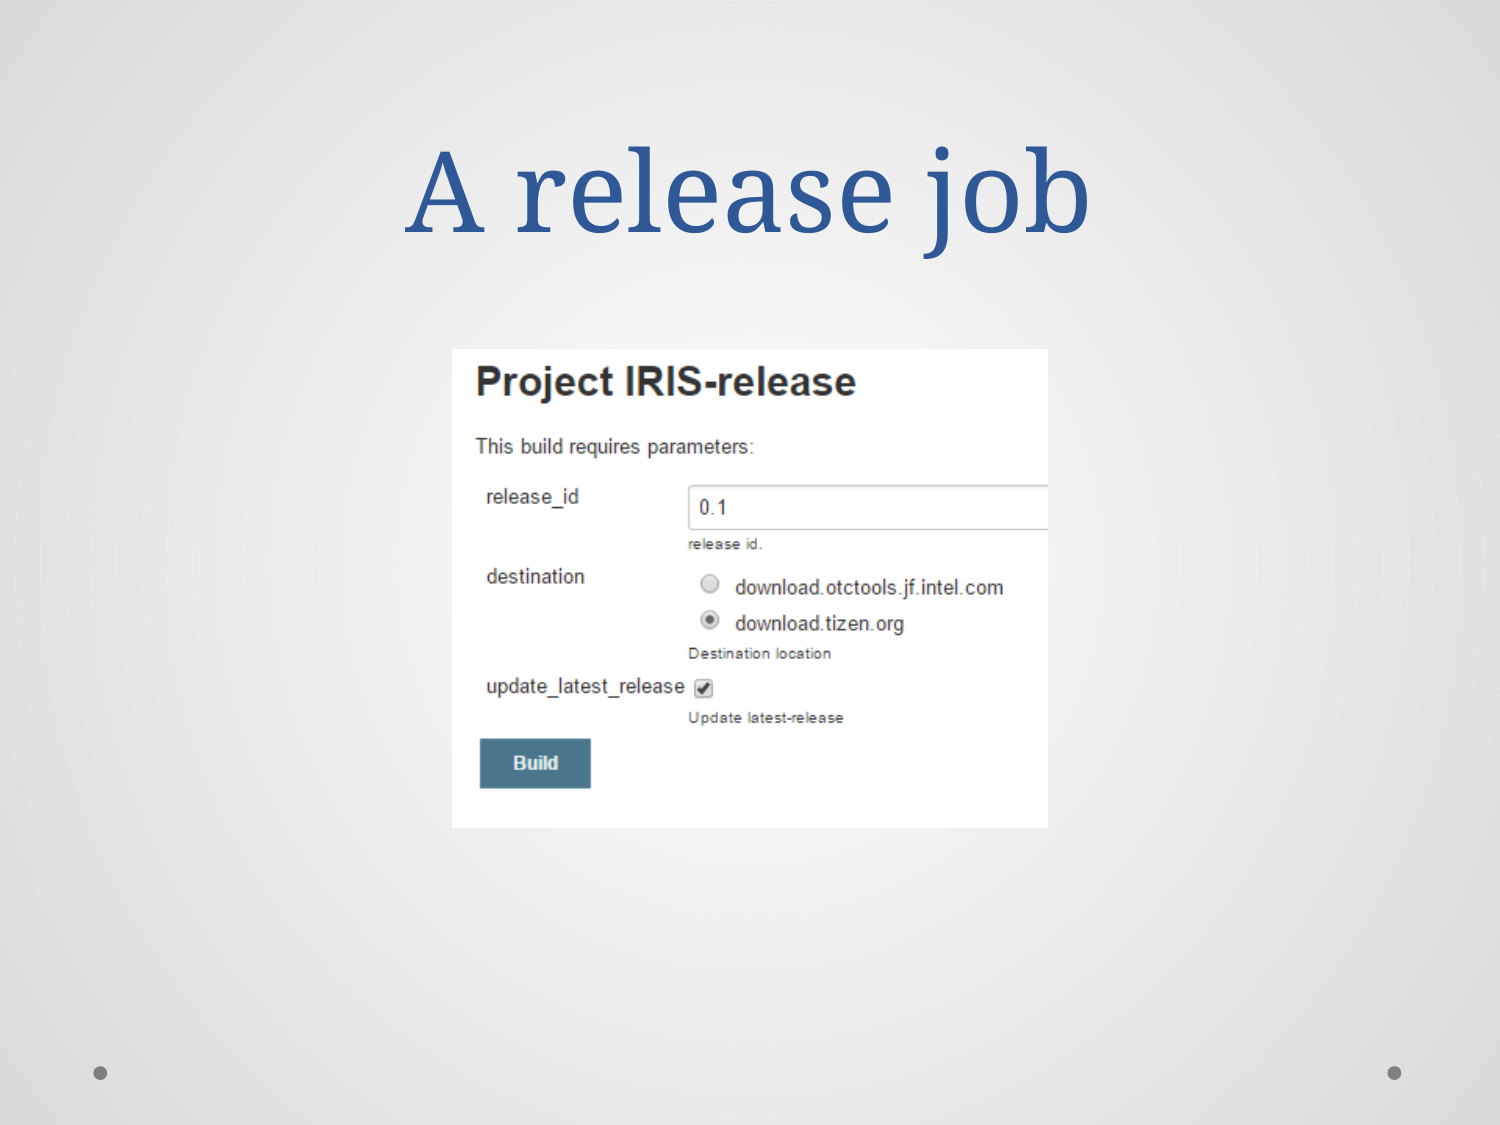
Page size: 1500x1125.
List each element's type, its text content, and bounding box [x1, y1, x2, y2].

title A release job [75, 0, 1425, 263]
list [451, 349, 1048, 829]
